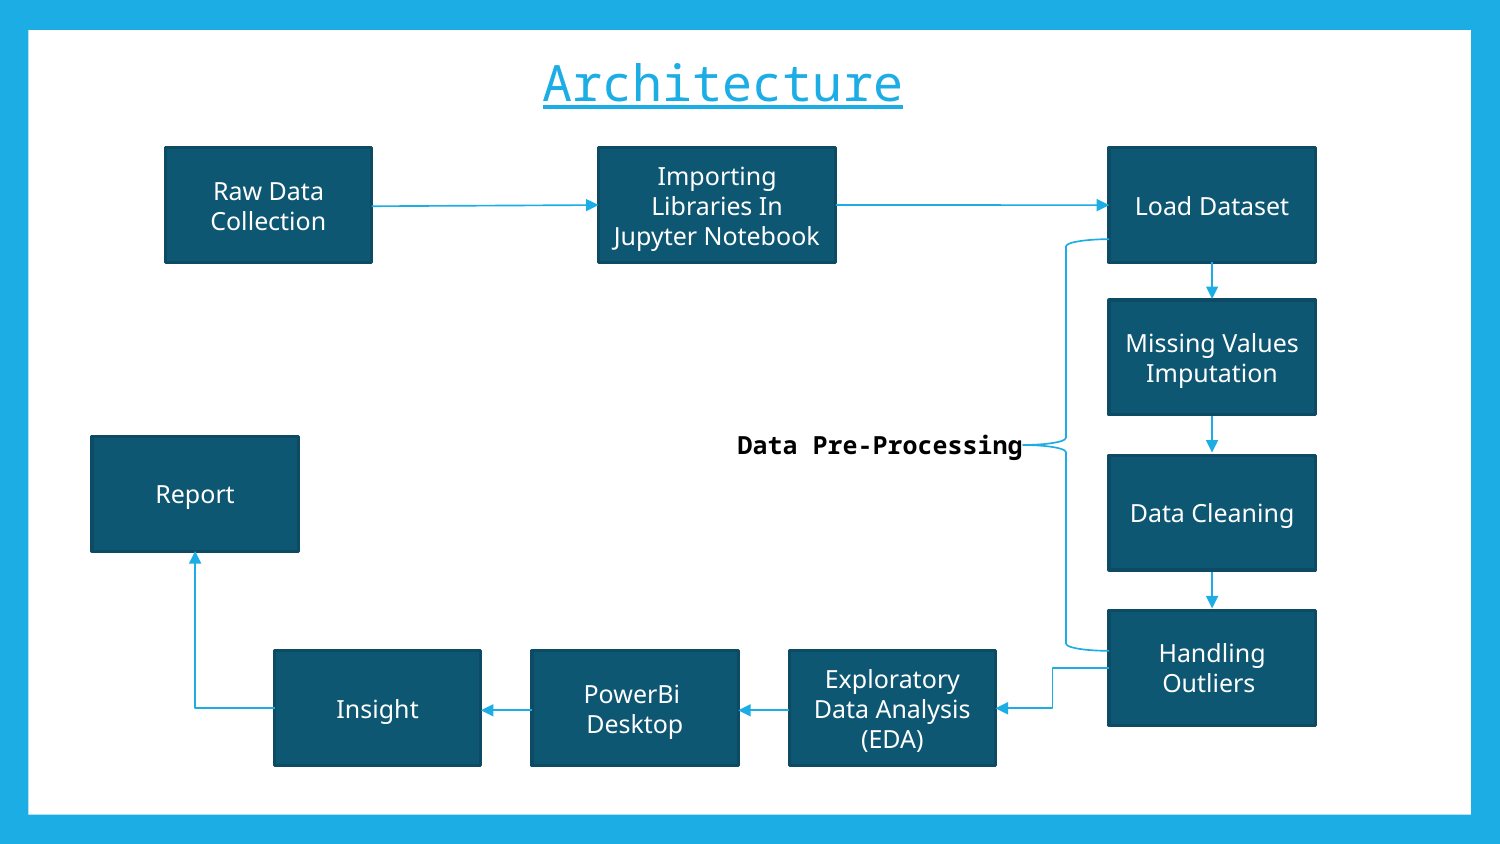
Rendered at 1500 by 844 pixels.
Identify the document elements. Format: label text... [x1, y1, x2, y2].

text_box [995, 667, 1110, 709]
text_box Data Cleaning [1110, 454, 1317, 572]
text_box Insight [273, 649, 482, 767]
text_box Raw Data Collection [164, 146, 373, 264]
text_box Architecture [363, 43, 1083, 137]
text_box Exploratory Data Analysis (EDA) [788, 649, 997, 767]
text_box Report [90, 435, 300, 553]
text_box PowerBi Desktop [530, 649, 740, 767]
text_box Missing Values Imputation [1110, 298, 1317, 416]
text_box Data Pre-Processing [723, 422, 1120, 468]
text_box [1065, 238, 1110, 422]
text_box Handling Outliers [1107, 609, 1317, 727]
text_box Importing Libraries In Jupyter Notebook [597, 146, 837, 264]
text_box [194, 550, 275, 709]
text_box Load Dataset [1107, 146, 1317, 264]
text_box [1065, 468, 1110, 652]
